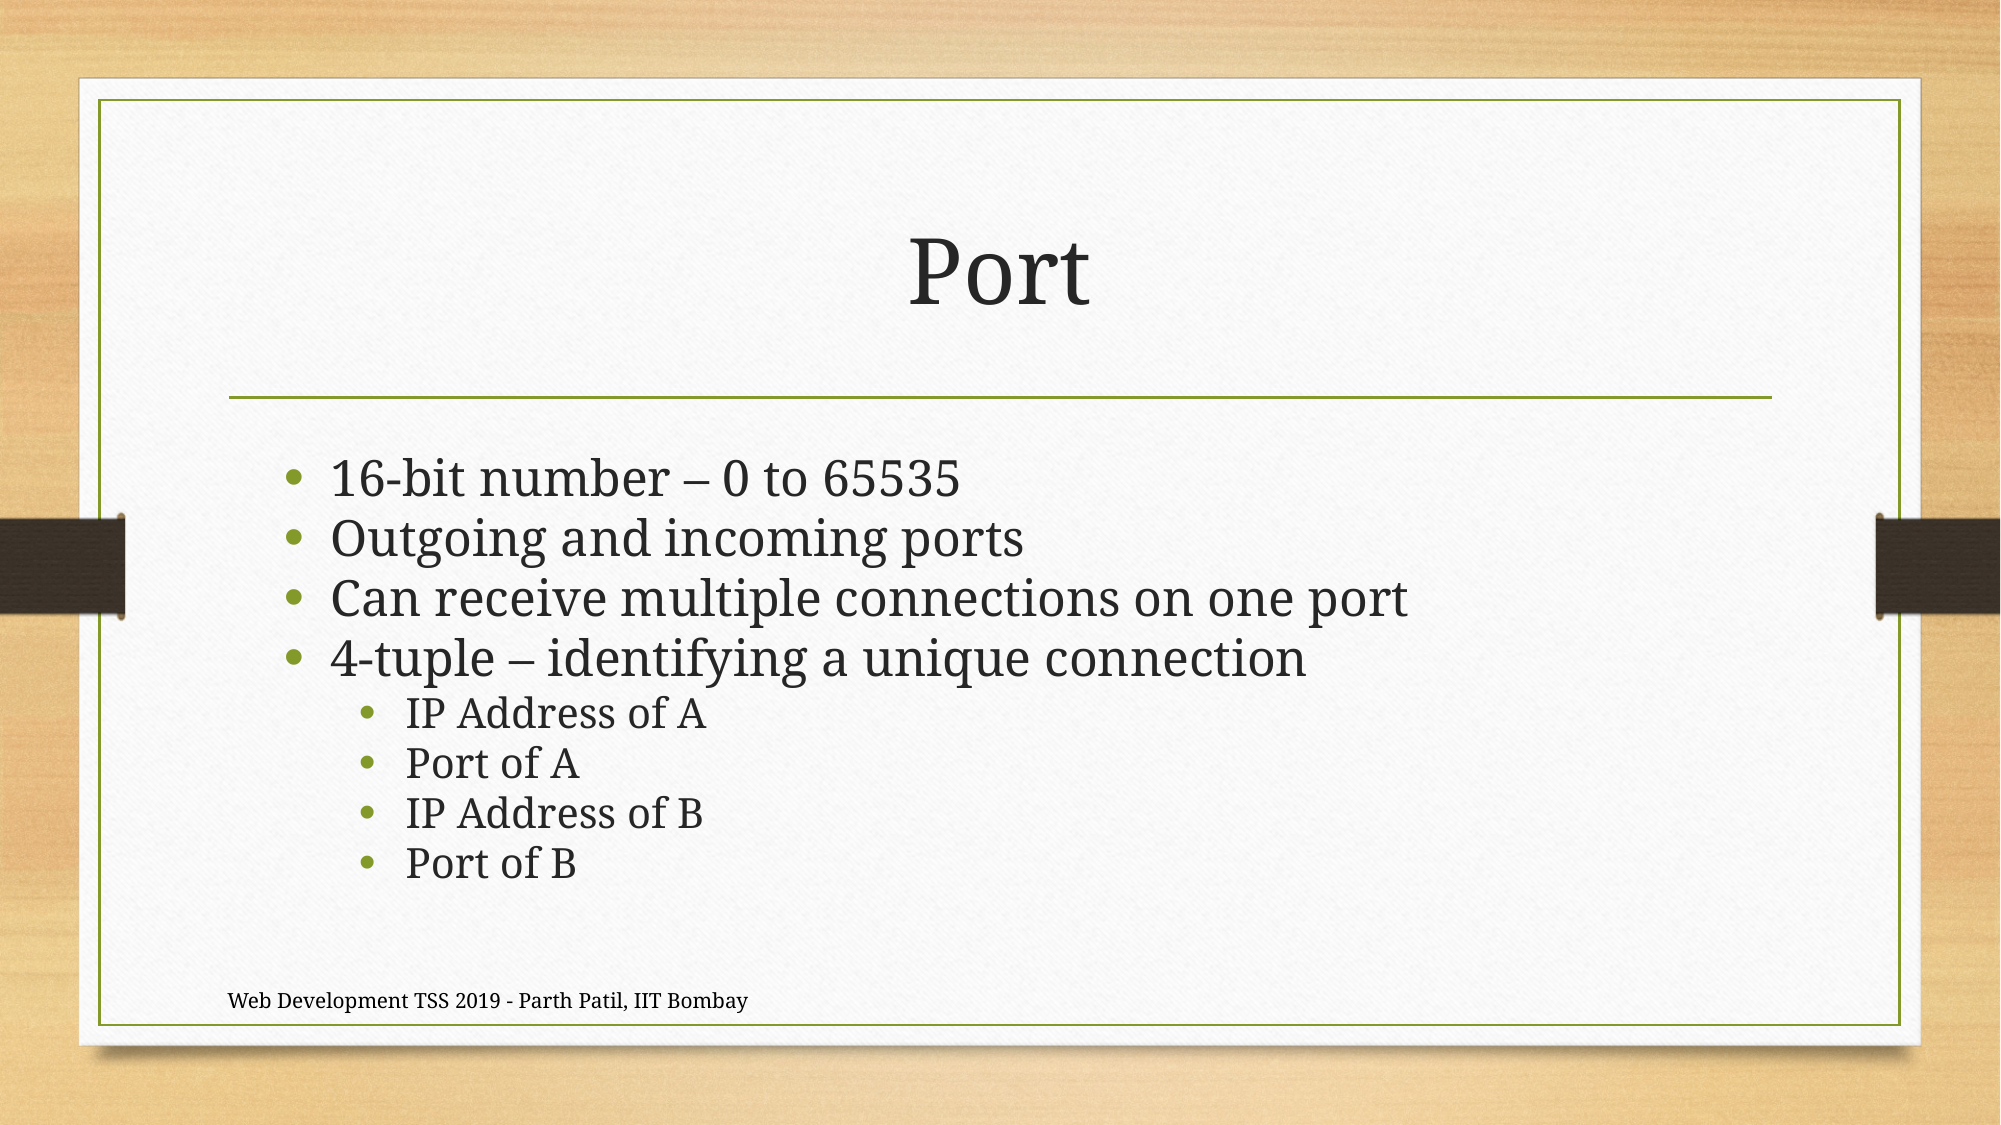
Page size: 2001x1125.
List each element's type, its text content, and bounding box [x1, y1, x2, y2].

title Port [212, 161, 1788, 375]
footer Web Development TSS 2019 - Parth Patil, IIT Bombay [212, 979, 1411, 1025]
list 16-bit number – 0 to 65535 Outgoing and incoming ports Can receive multiple connections on one port 4-tuple – identifying a unique connection IP Address of A Port of A IP Address of B Port of B [268, 439, 1732, 915]
picture [0, 0, 2001, 1125]
